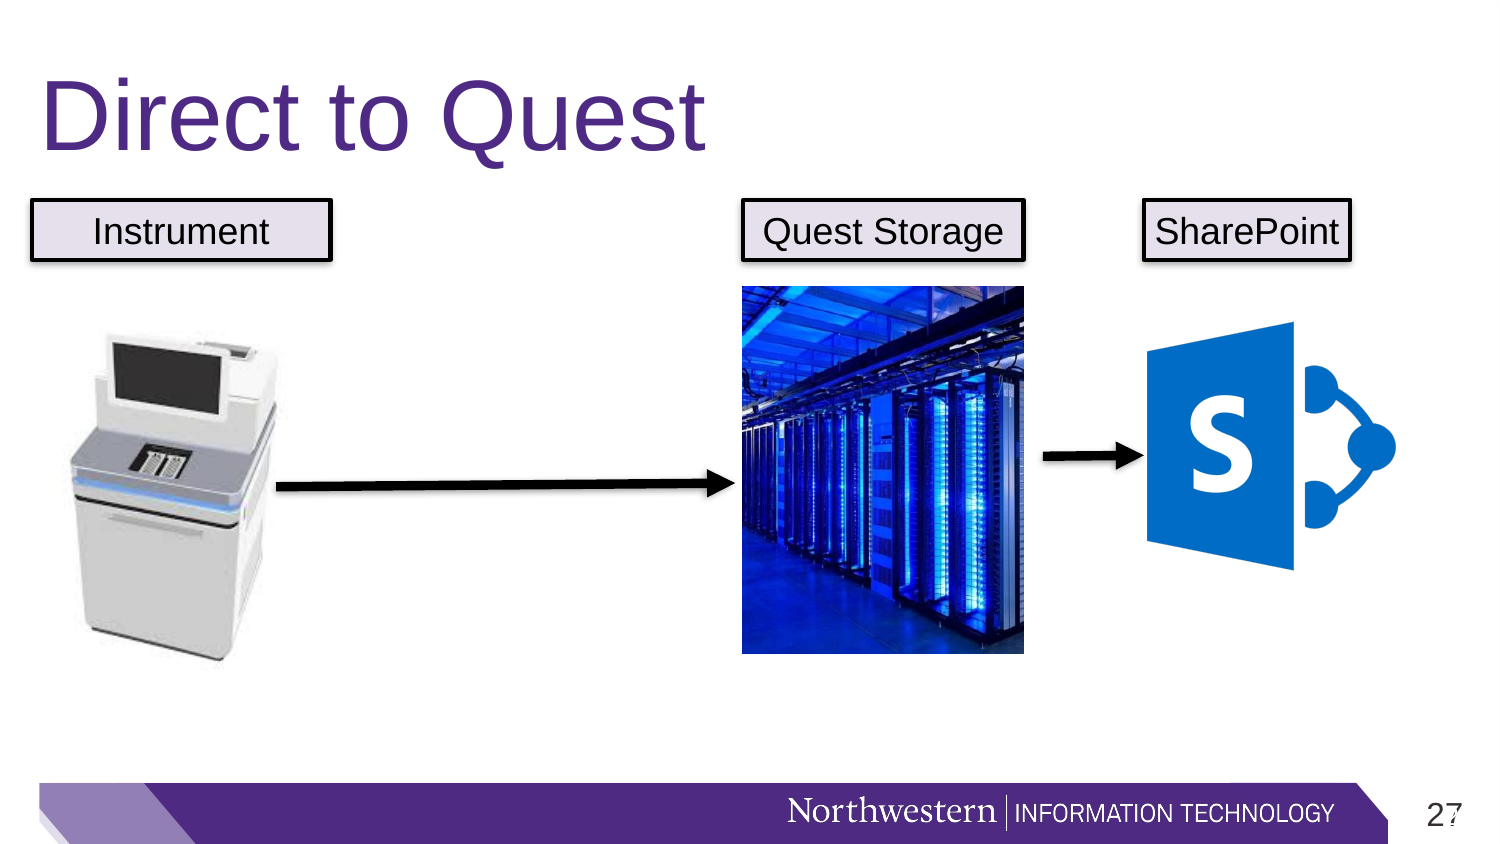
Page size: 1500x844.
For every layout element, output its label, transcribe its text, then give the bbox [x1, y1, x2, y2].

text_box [275, 482, 736, 487]
slide_number 26 [1137, 793, 1488, 838]
text_box SharePoint [1143, 199, 1351, 260]
picture [0, 1, 1500, 844]
text_box Instrument [31, 199, 331, 260]
title Direct to Quest [24, 16, 1475, 205]
text_box Quest Storage [743, 199, 1024, 260]
